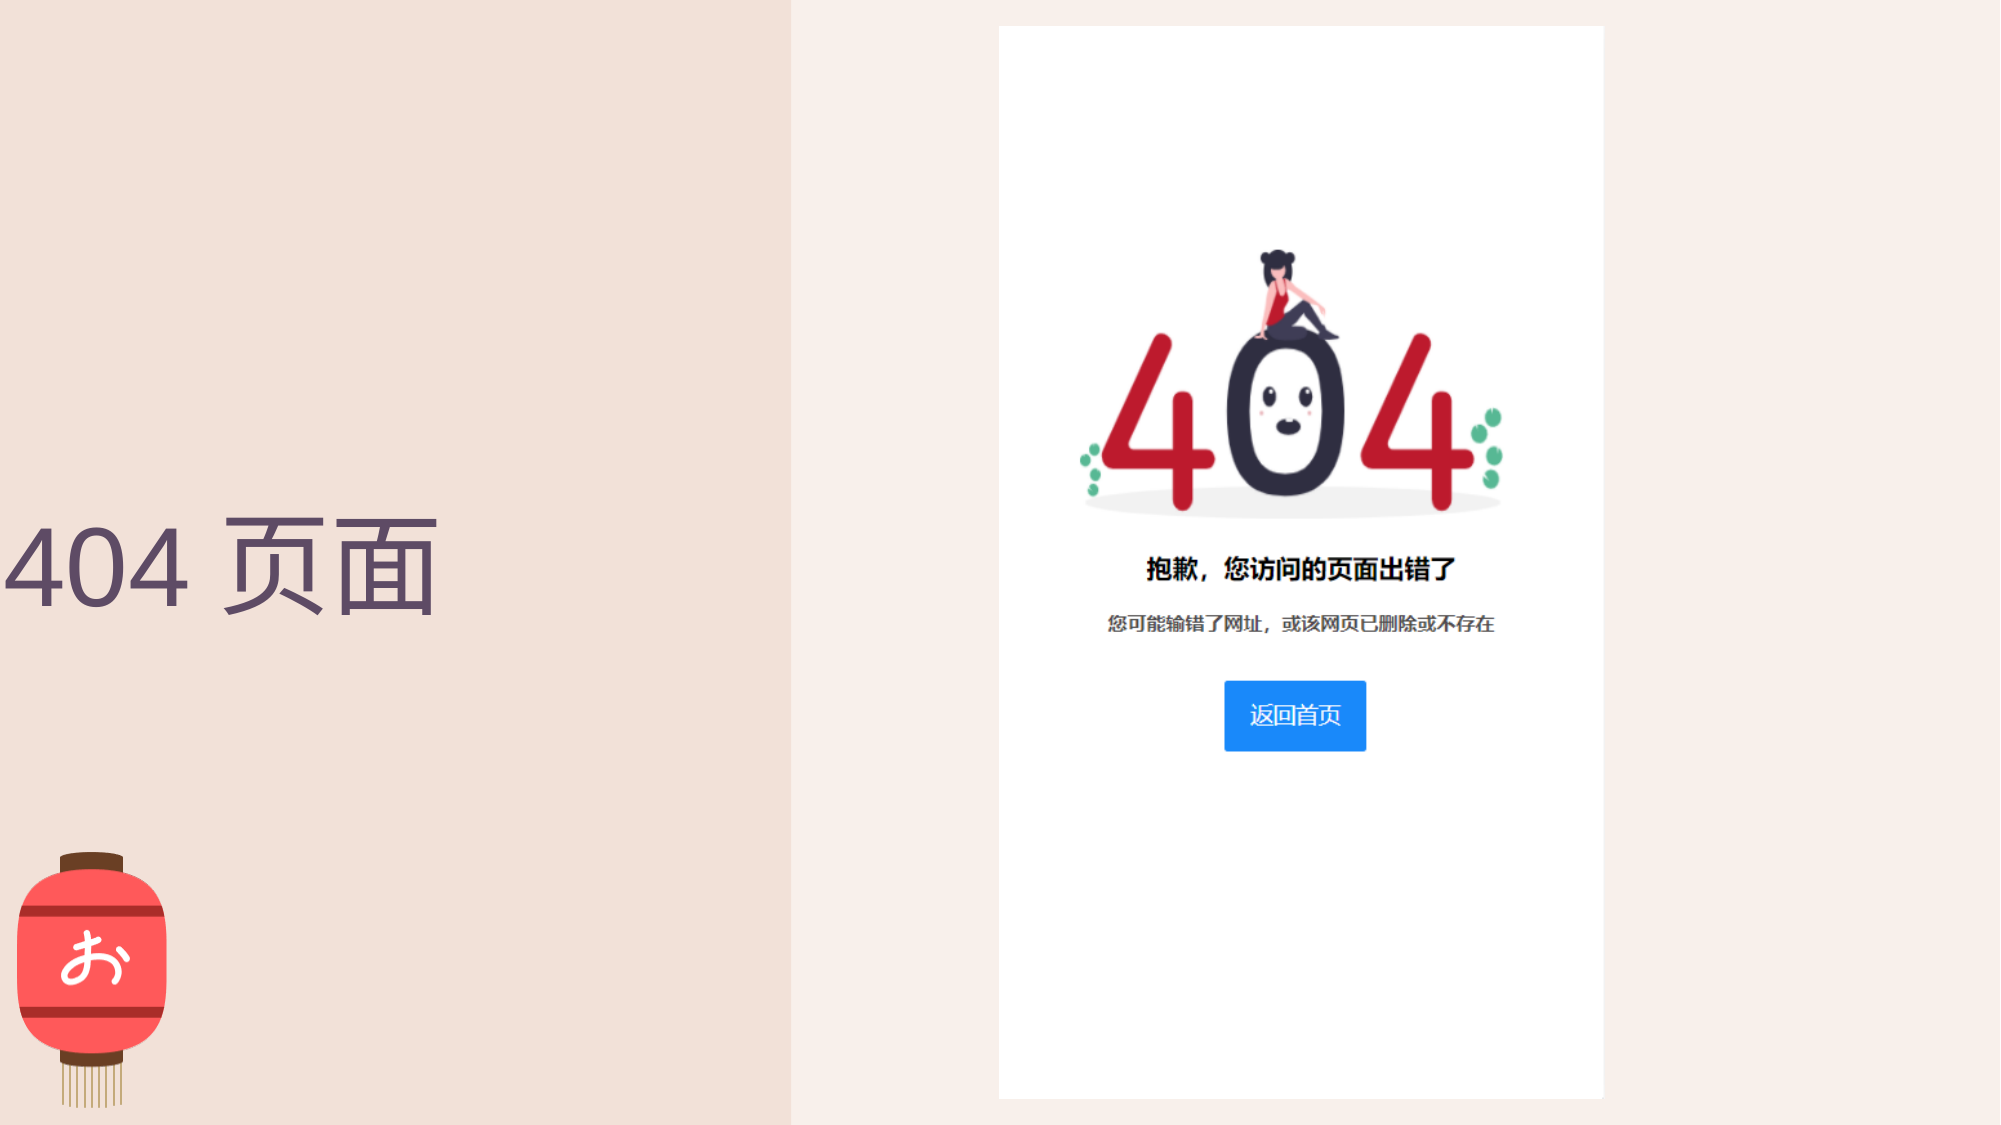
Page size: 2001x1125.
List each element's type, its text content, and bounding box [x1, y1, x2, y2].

picture [17, 852, 167, 1109]
text_box 404页面 [0, 486, 459, 637]
picture [999, 26, 1605, 1099]
